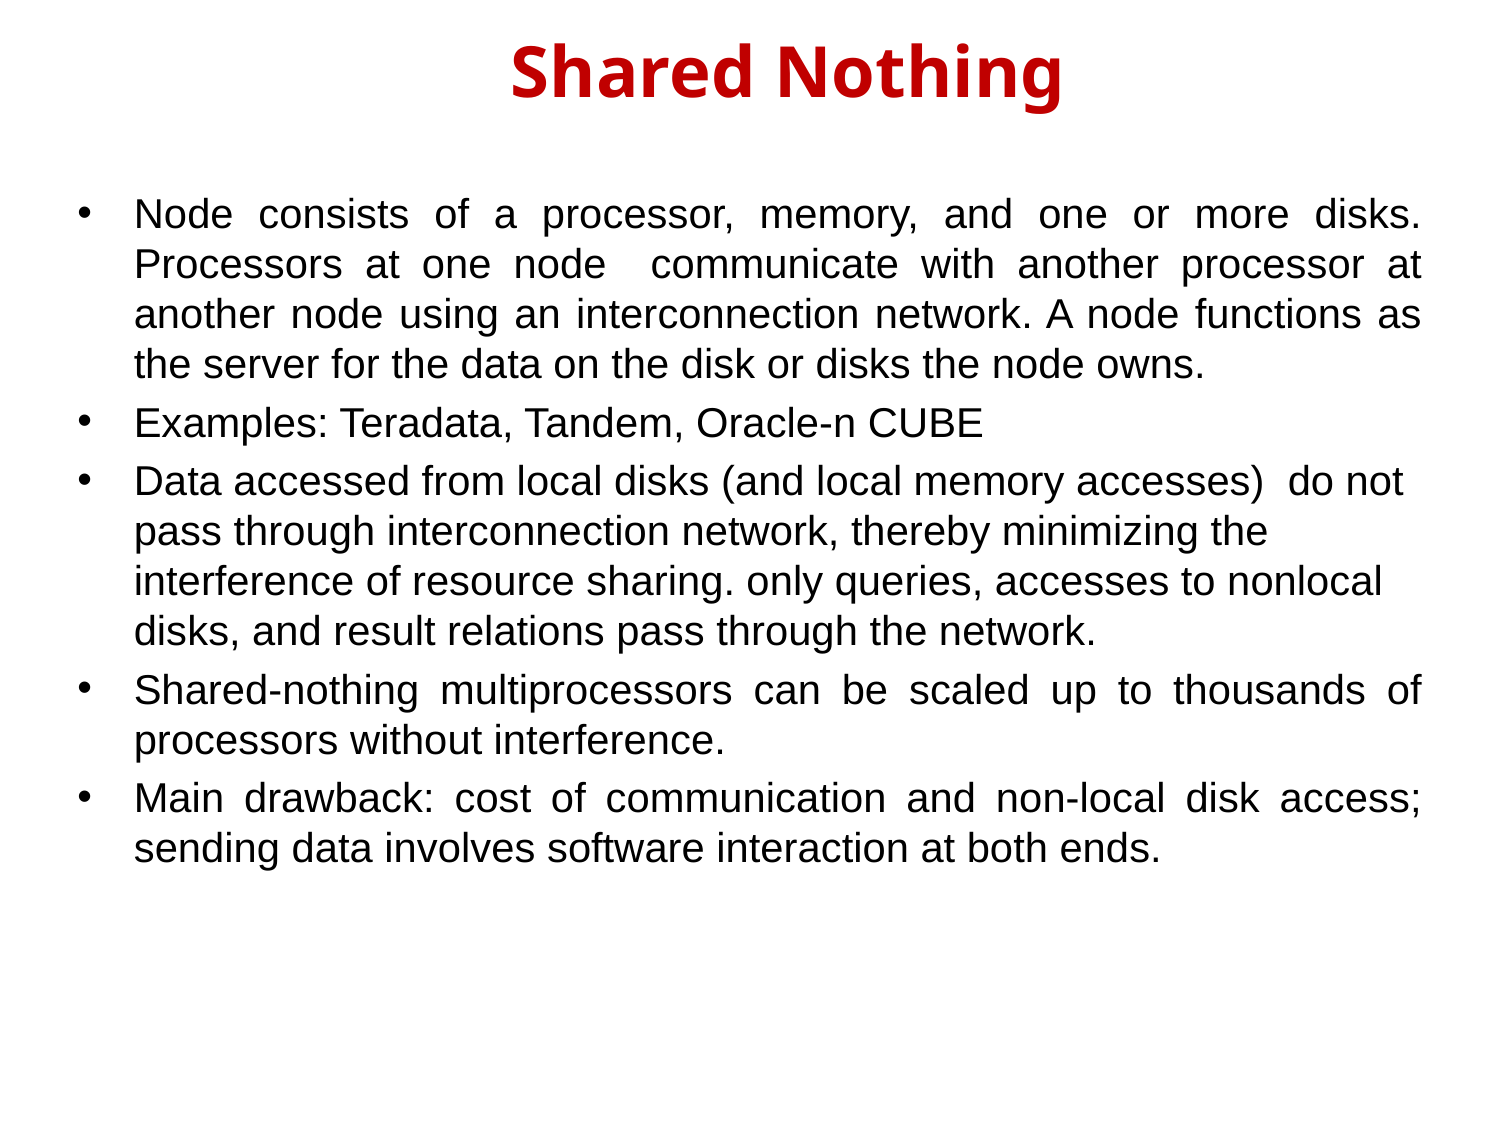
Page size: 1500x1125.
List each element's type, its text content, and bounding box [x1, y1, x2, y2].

text_box Node consists of a processor, memory, and one or more disks. Processors at one node communicate with another processor at another node using an interconnection network. A node functions as the server for the data on the disk or disks the node owns. Examples: Teradata, Tandem, Oracle-n CUBE Data accessed from local disks (and local memory accesses) do not pass through interconnection network, thereby minimizing the interference of resource sharing. only queries, accesses to nonlocal disks, and result relations pass through the network. Shared-nothing multiprocessors can be scaled up to thousands of processors without interference. Main drawback: cost of communication and non-local disk access; sending data involves software interaction at both ends. [62, 179, 1438, 984]
title Shared Nothing [126, 19, 1451, 120]
